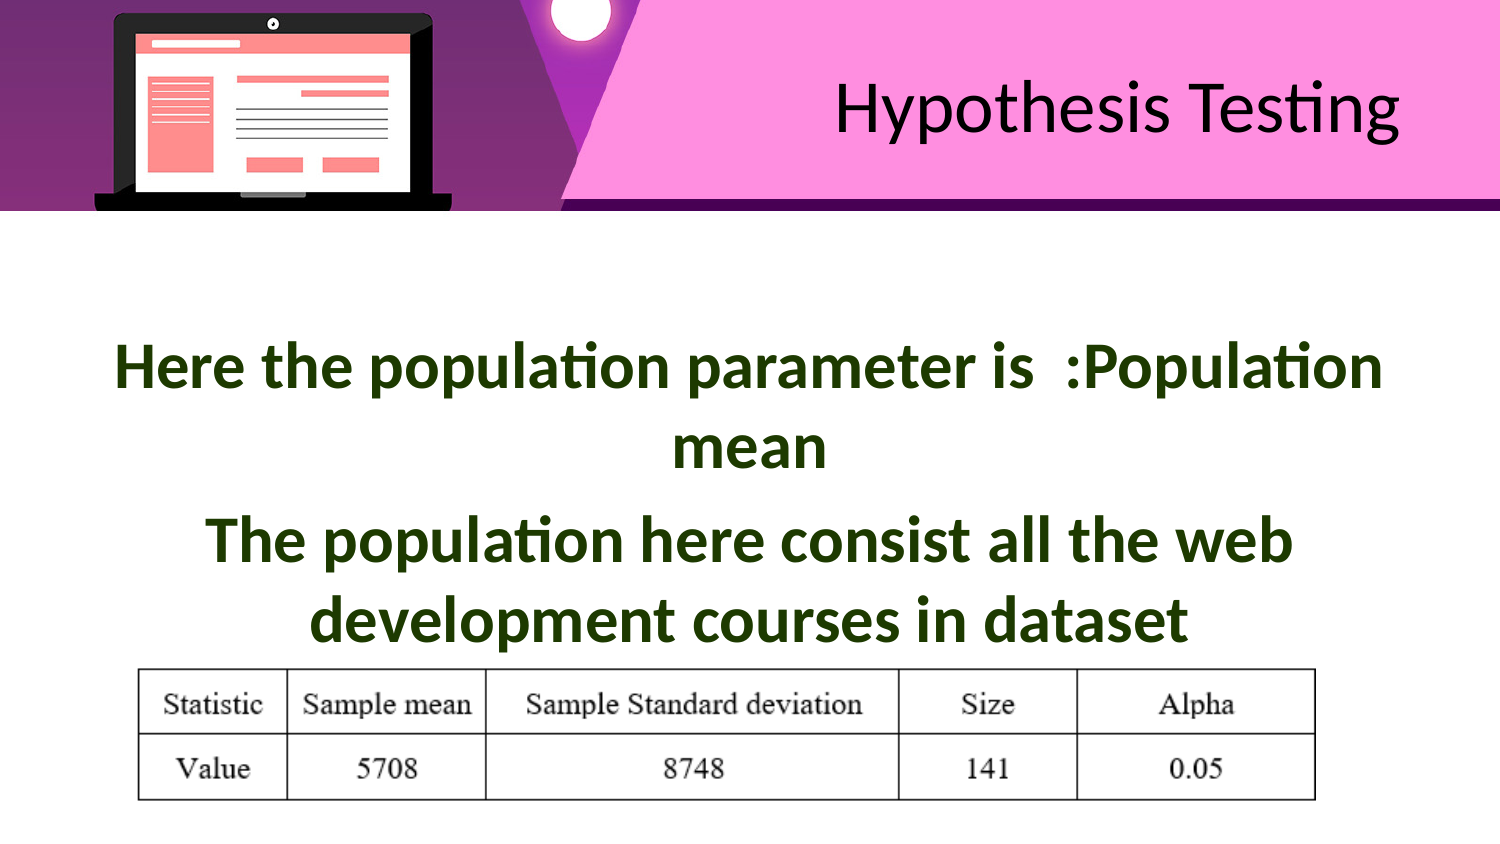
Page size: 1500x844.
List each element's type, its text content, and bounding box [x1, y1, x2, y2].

picture [0, 0, 1500, 844]
list Here the population parameter is :Population mean The population here consist all the web development courses in dataset [94, 218, 1406, 734]
title Hypothesis Testing [88, 39, 1417, 165]
